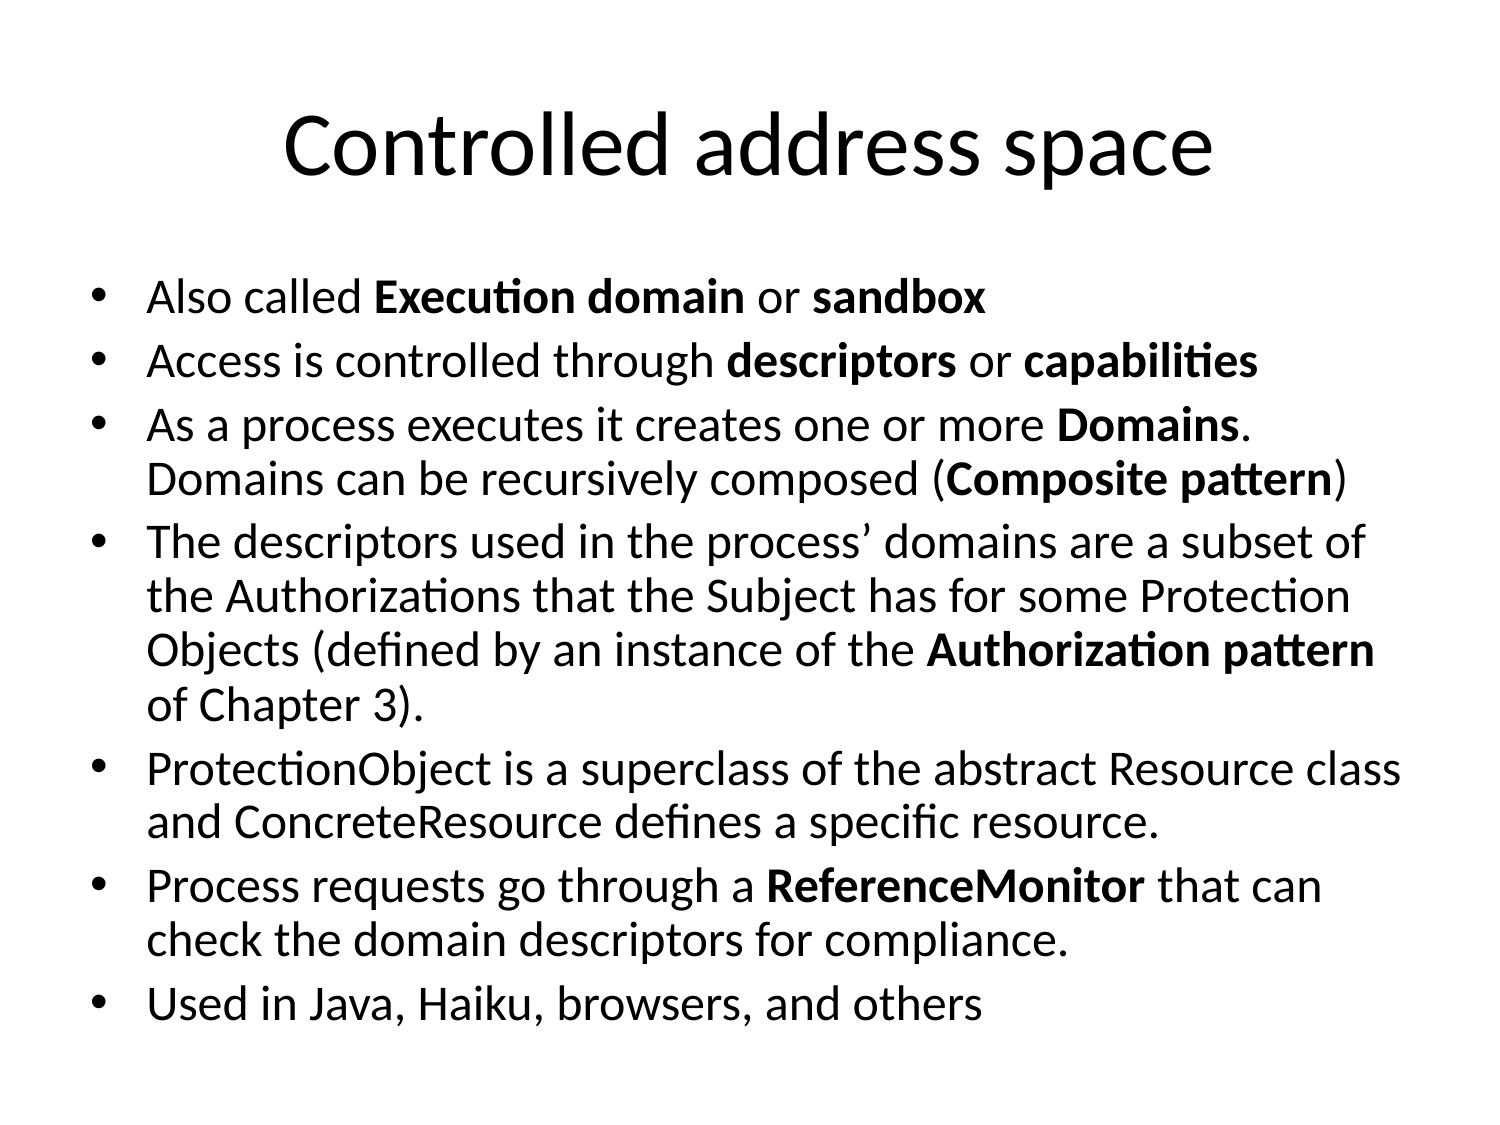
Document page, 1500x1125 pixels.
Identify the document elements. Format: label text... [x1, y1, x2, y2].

title Controlled address space [75, 45, 1425, 233]
list Also called Execution domain or sandbox Access is controlled through descriptors or capabilities As a process executes it creates one or more Domains. Domains can be recursively composed (Composite pattern) The descriptors used in the process’ domains are a subset of the Authorizations that the Subject has for some Protection Objects (defined by an instance of the Authorization pattern of Chapter 3). ProtectionObject is a superclass of the abstract Resource class and ConcreteResource defines a specific resource. Process requests go through a ReferenceMonitor that can check the domain descriptors for compliance. Used in Java, Haiku, browsers, and others [75, 262, 1425, 1005]
